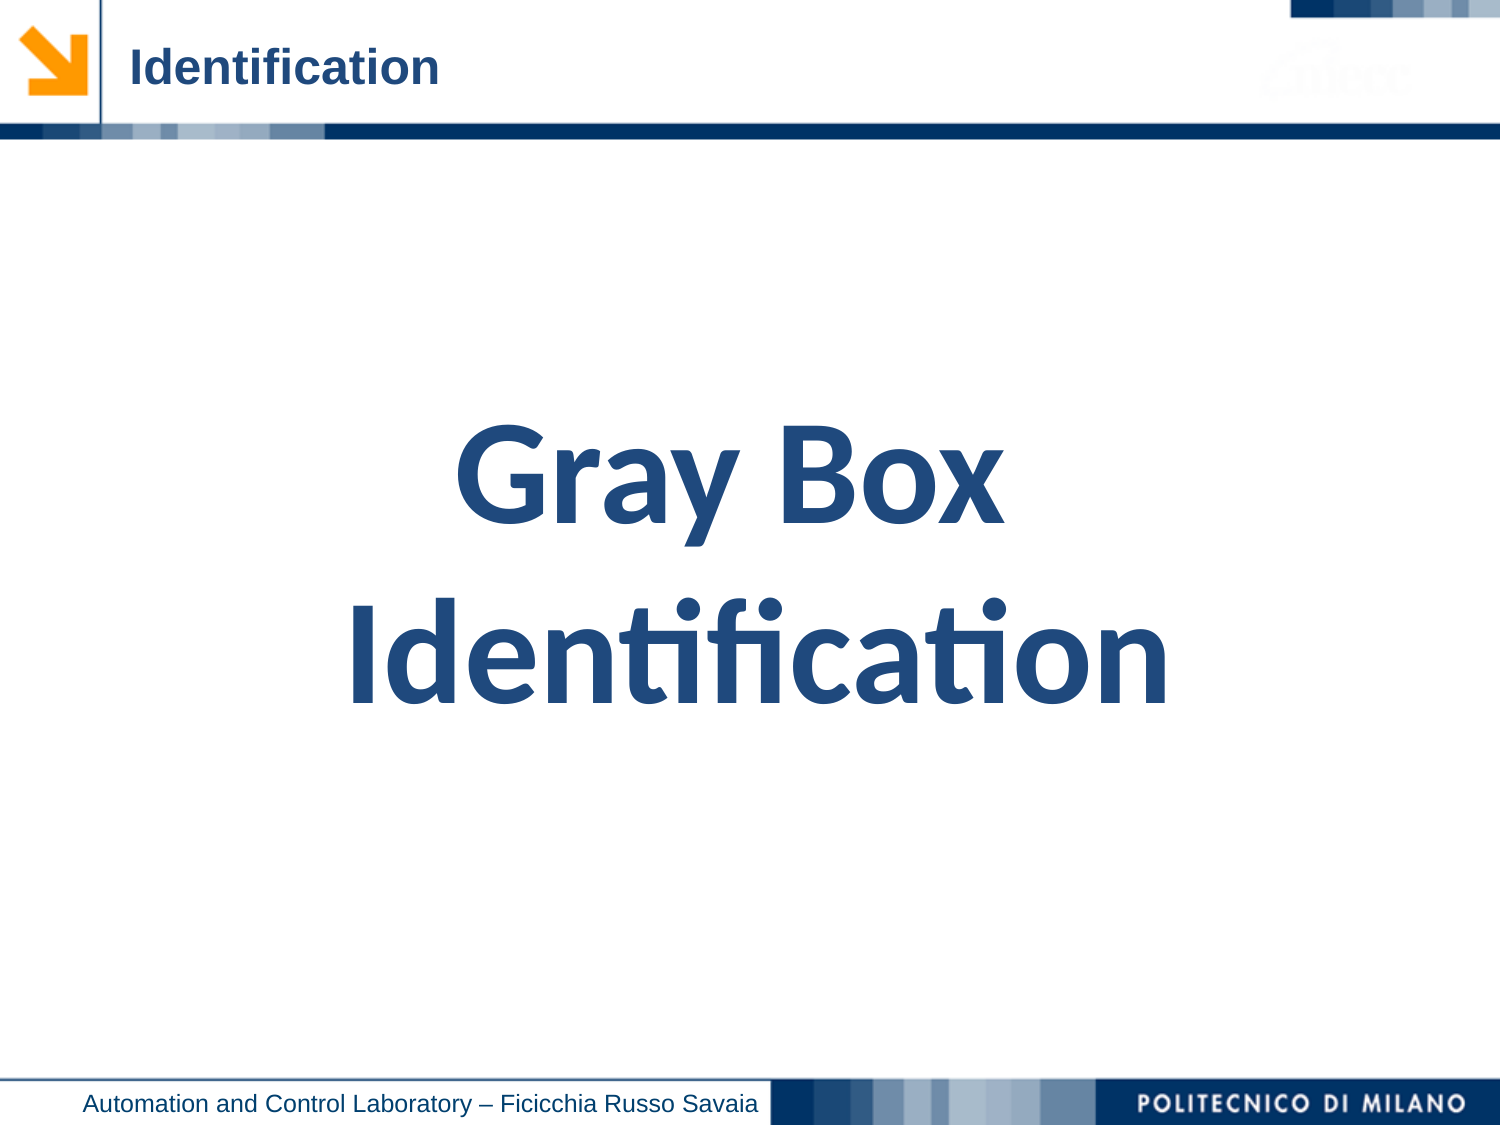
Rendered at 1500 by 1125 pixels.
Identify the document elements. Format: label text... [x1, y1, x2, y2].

picture [0, 0, 1500, 1125]
list Identification [114, 26, 1273, 111]
list Gray Box Identification [151, 366, 1310, 738]
